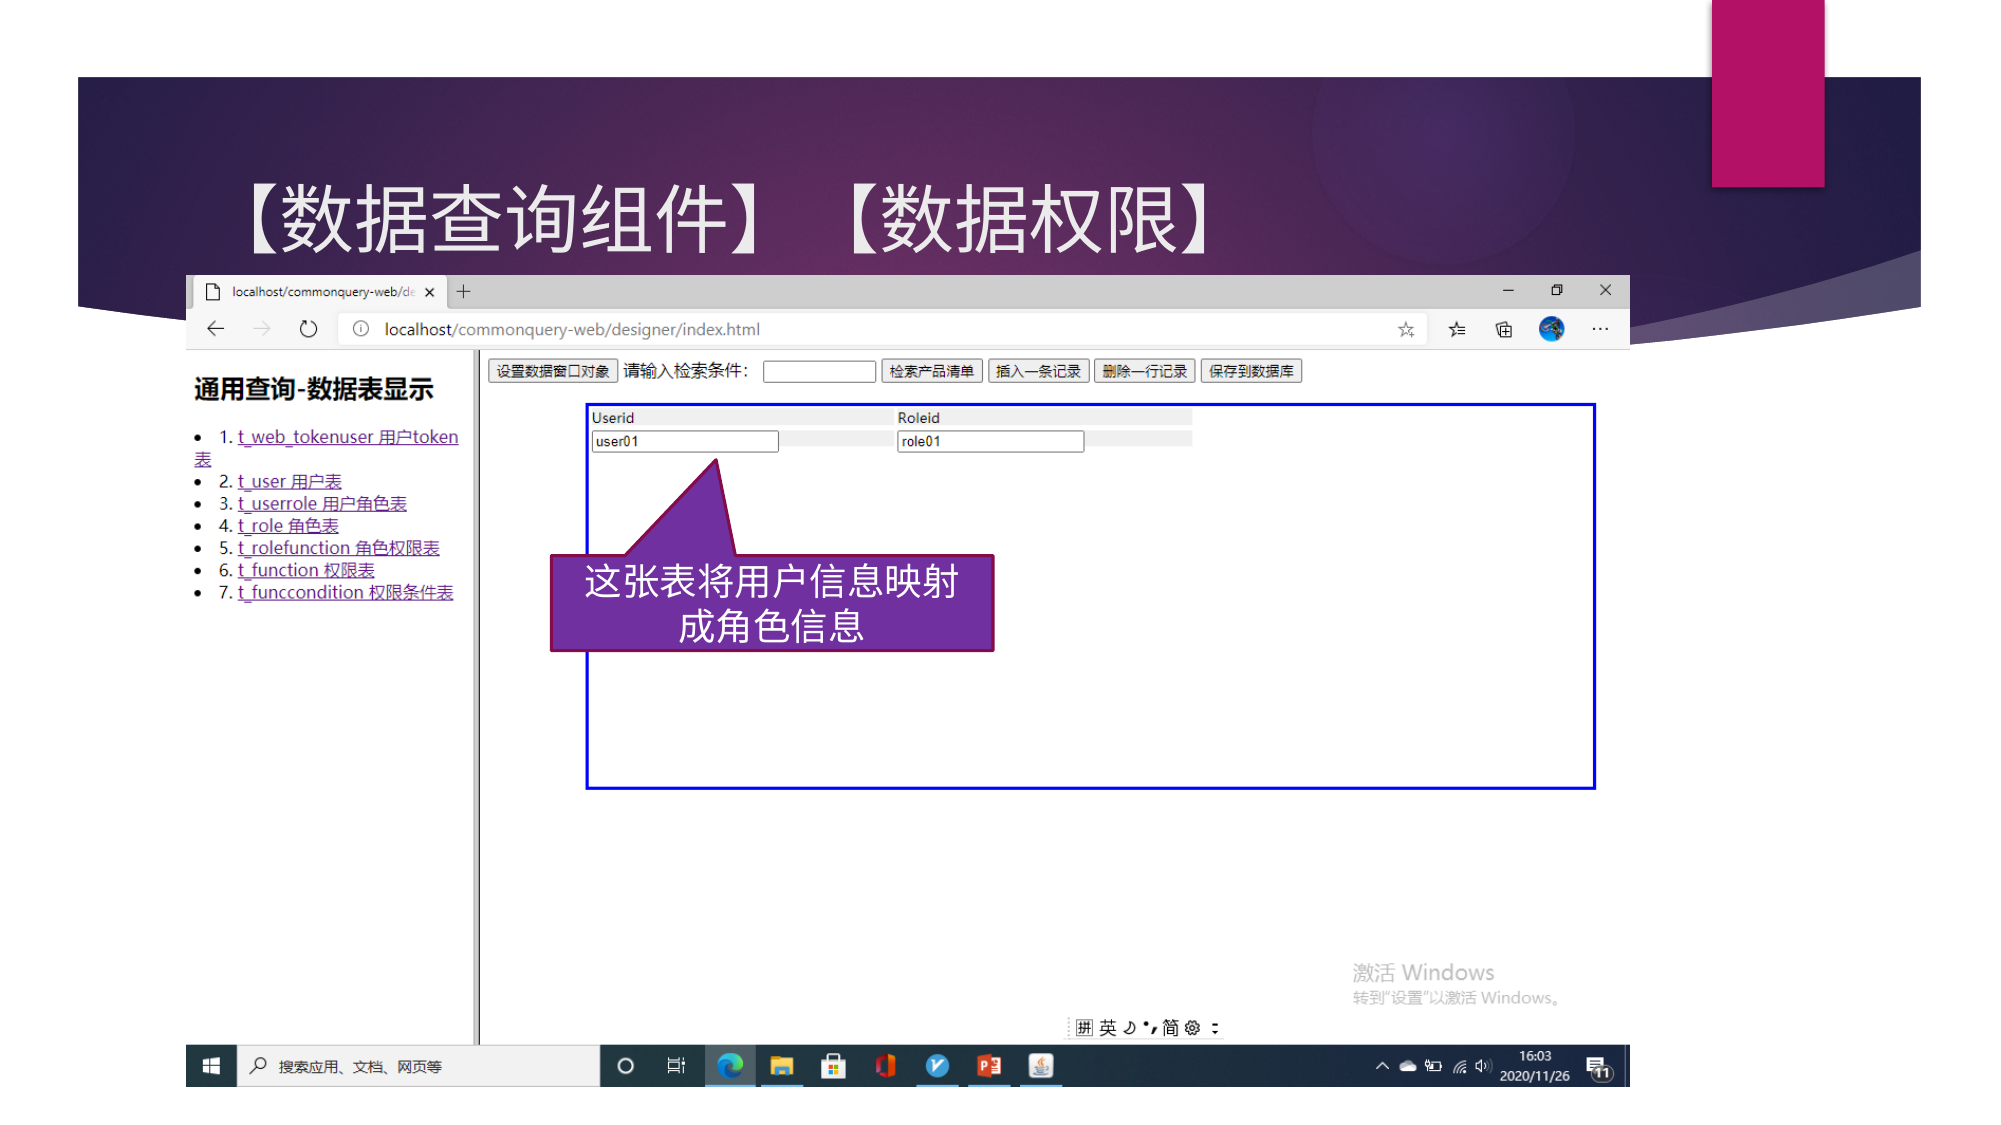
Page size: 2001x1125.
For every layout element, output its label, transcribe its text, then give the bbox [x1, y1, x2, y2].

title 【数据查询组件】【数据权限】 [189, 159, 1627, 273]
picture [186, 275, 1630, 1087]
